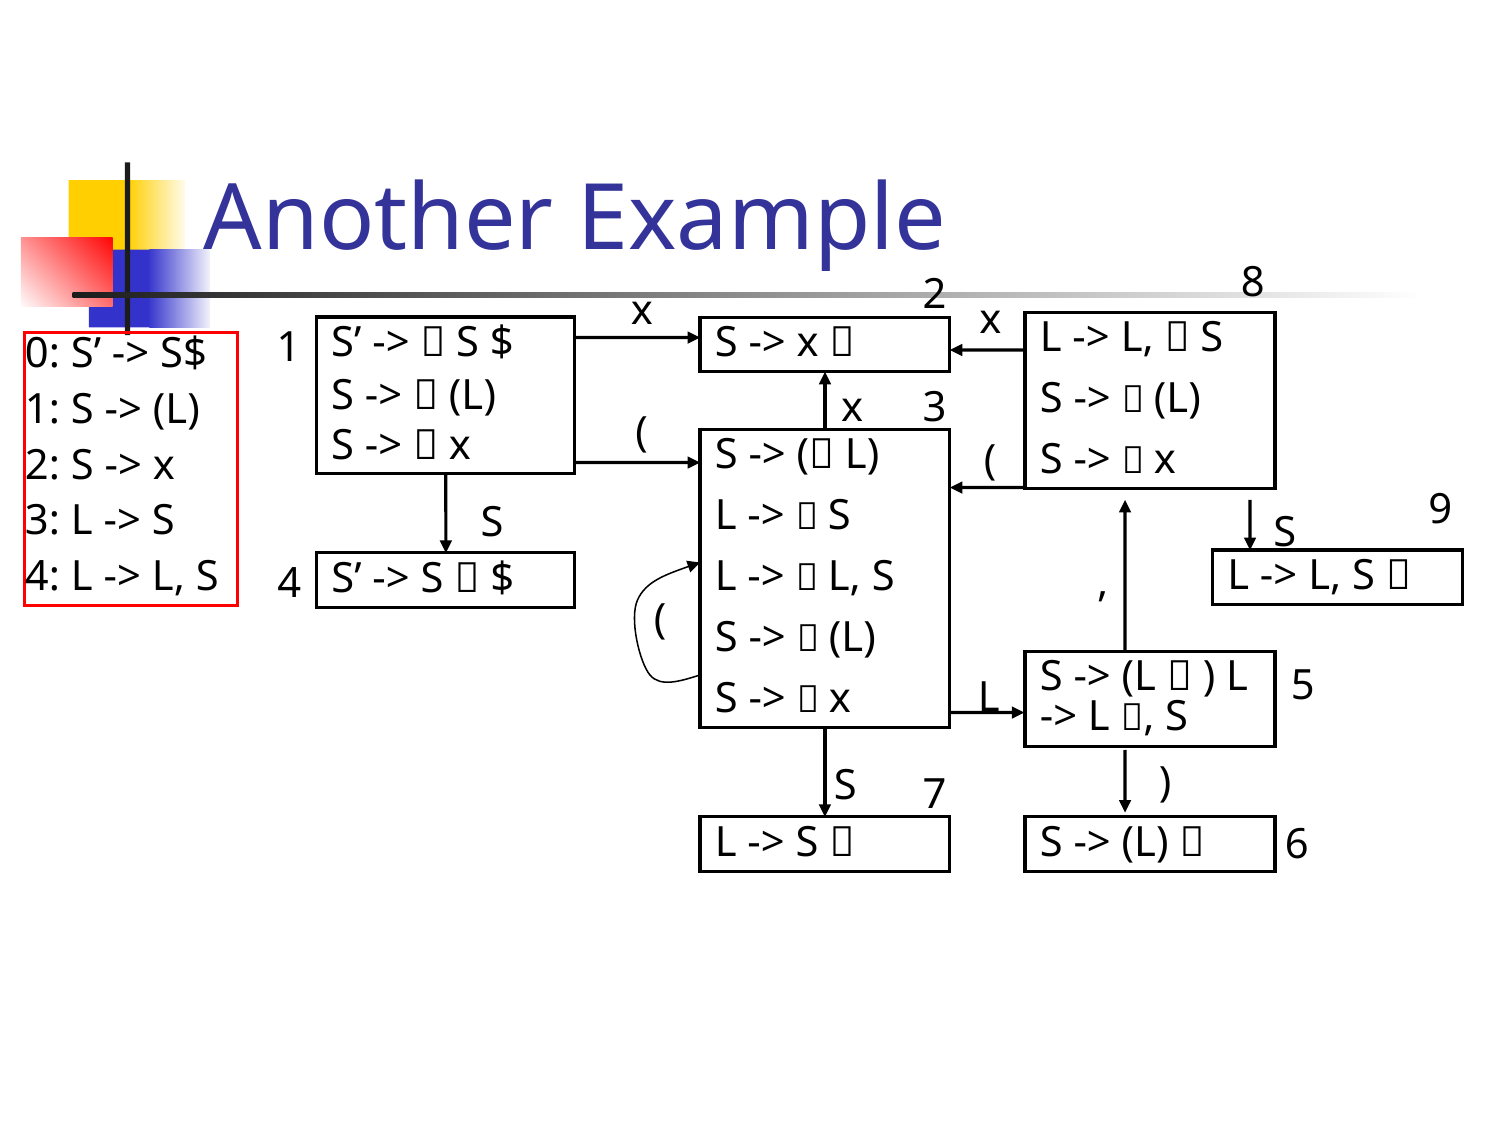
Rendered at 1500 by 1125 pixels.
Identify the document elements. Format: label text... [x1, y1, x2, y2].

text_box S [1258, 497, 1312, 563]
list [193, 331, 1469, 1006]
text_box L [963, 662, 1015, 728]
text_box 3 [907, 372, 962, 438]
text_box 6 [1270, 809, 1324, 875]
text_box [949, 343, 1025, 357]
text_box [574, 274, 701, 341]
text_box x [826, 372, 879, 438]
text_box [1118, 499, 1132, 650]
text_box [1015, 707, 1025, 718]
text_box [1243, 499, 1257, 550]
text_box S [819, 750, 824, 815]
text_box L -> L, S  [1212, 549, 1463, 605]
title Another Example [188, 35, 1468, 275]
text_box 7 [907, 759, 962, 825]
text_box 8 [1225, 247, 1280, 313]
text_box [1118, 749, 1132, 813]
text_box 5 [1275, 650, 1330, 715]
text_box ( [639, 584, 682, 650]
text_box S -> ( L) L ->  S L ->  L, S S ->  (L) S ->  x [699, 429, 950, 728]
text_box S -> (L  ) L -> L , S [1025, 651, 1275, 747]
text_box , [1082, 547, 1124, 613]
text_box ( [969, 425, 1012, 490]
text_box S [826, 750, 872, 815]
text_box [264, 312, 575, 486]
text_box [575, 456, 700, 469]
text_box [445, 486, 522, 553]
text_box L -> L,  S S ->  (L) S ->  x [1025, 312, 1275, 489]
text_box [261, 548, 575, 614]
text_box [949, 481, 969, 494]
text_box ( [620, 397, 663, 462]
text_box x [964, 284, 1017, 350]
text_box S -> x  [699, 317, 950, 372]
text_box 9 [1413, 474, 1468, 540]
text_box 0: S’ -> S$ 1: S -> (L) 2: S -> x 3: L -> S 4: L -> L, S [24, 332, 238, 606]
text_box [634, 560, 701, 683]
text_box S -> (L)  [1025, 816, 1270, 872]
text_box L -> S  [699, 816, 950, 872]
text_box 2 [907, 259, 962, 325]
text_box ) [1144, 747, 1187, 813]
